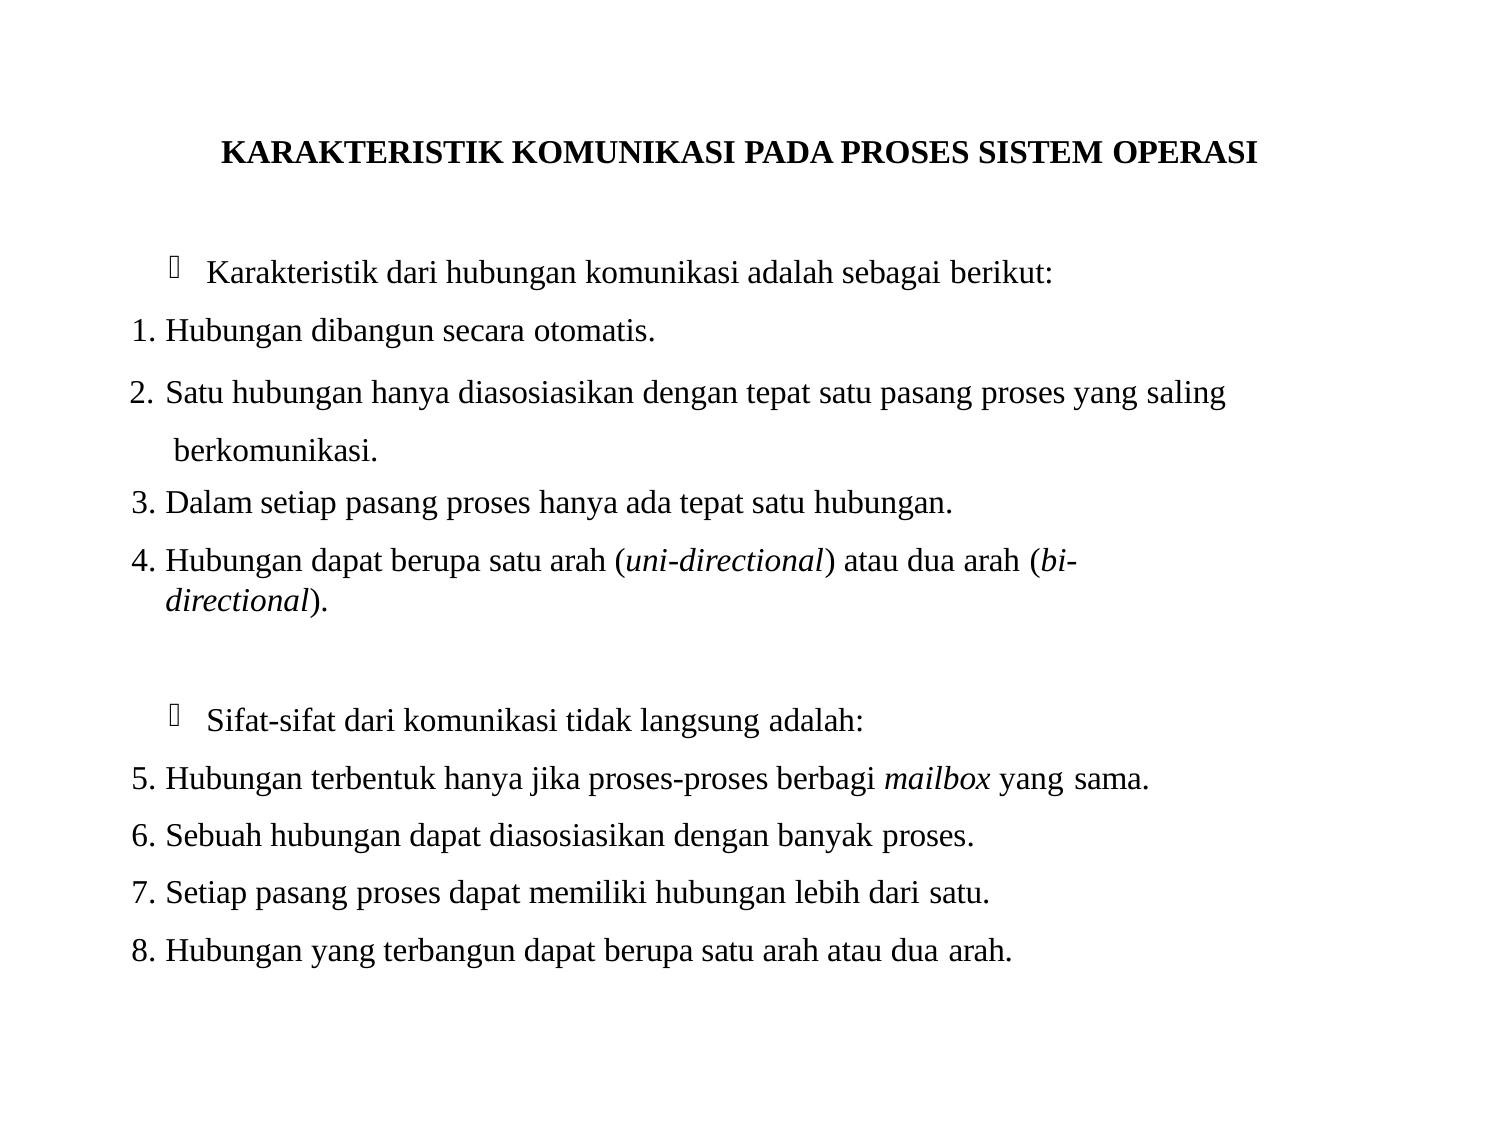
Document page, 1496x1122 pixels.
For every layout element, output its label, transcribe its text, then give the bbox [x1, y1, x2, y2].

text_box KARAKTERISTIK KOMUNIKASI PADA PROSES SISTEM OPERASI Karakteristik dari hubungan komunikasi adalah sebagai berikut: Hubungan dibangun secara otomatis. Satu hubungan hanya diasosiasikan dengan tepat satu pasang proses yang saling berkomunikasi. Dalam setiap pasang proses hanya ada tepat satu hubungan. Hubungan dapat berupa satu arah (uni-directional) atau dua arah (bi-directional). Sifat-sifat dari komunikasi tidak langsung adalah: Hubungan terbentuk hanya jika proses-proses berbagi mailbox yang sama. Sebuah hubungan dapat diasosiasikan dengan banyak proses. Setiap pasang proses dapat memiliki hubungan lebih dari satu. Hubungan yang terbangun dapat berupa satu arah atau dua arah. [129, 127, 1272, 968]
